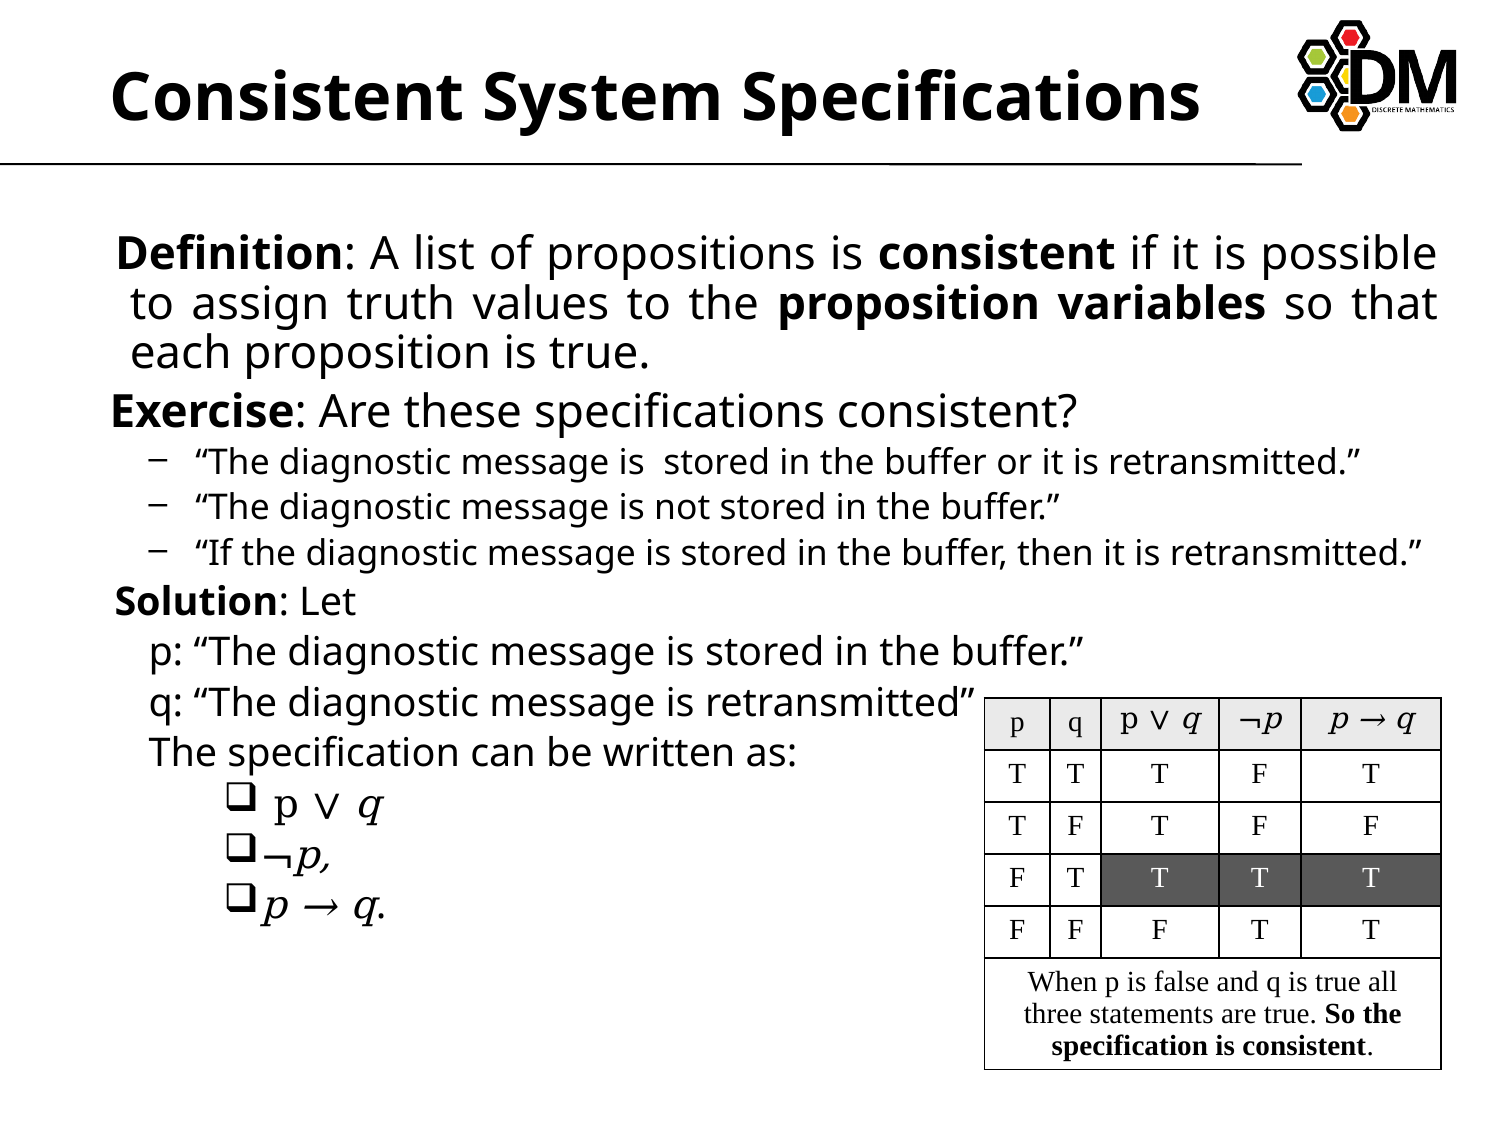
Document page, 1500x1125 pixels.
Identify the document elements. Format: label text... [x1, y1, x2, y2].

table_cell T [985, 803, 1049, 853]
table_cell T [1051, 751, 1100, 801]
table_cell F [1220, 751, 1300, 801]
table_header p ∨ q [1102, 699, 1218, 749]
table_cell T [1051, 855, 1100, 905]
table_cell T [1102, 751, 1218, 801]
table_header q [1051, 699, 1100, 749]
title Consistent System Specifications [11, 23, 1301, 165]
table_cell F [985, 907, 1049, 957]
table_cell F [1302, 803, 1440, 853]
table_cell T [1102, 855, 1218, 905]
table_cell T [985, 751, 1049, 801]
table_cell T [1220, 907, 1300, 957]
table_cell F [985, 855, 1049, 905]
list Definition: A list of propositions is consistent if it is possible to assign truth values to the proposition variables so that each proposition is true. Exercise: Are these specifications consistent? “The diagnostic message is stored in the buffer or it is retransmitted.” “The diagnostic message is not stored in the buffer.” “If the diagnostic message is stored in the buffer, then it is retransmitted.” Solution: Let p: “The diagnostic message is stored in the buffer.” q: “The diagnostic message is retransmitted” The specification can be written as: p ∨ q ¬p, p → q. [58, 222, 1454, 974]
table_cell F [1102, 907, 1218, 957]
table_header p [985, 699, 1049, 749]
table_cell T [1102, 803, 1218, 853]
table_cell T [1302, 907, 1440, 957]
picture [1278, 11, 1477, 141]
table_cell T [1302, 855, 1440, 905]
table_header p → q [1302, 699, 1440, 749]
table_cell T [1302, 751, 1440, 801]
table_cell F [1220, 803, 1300, 853]
table_cell F [1051, 907, 1100, 957]
table_header ¬p [1220, 699, 1300, 749]
table_cell F [1051, 803, 1100, 853]
table_cell T [1220, 855, 1300, 905]
table_cell When p is false and q is true all three statements are true. So the specification is consistent. [985, 959, 1440, 1069]
